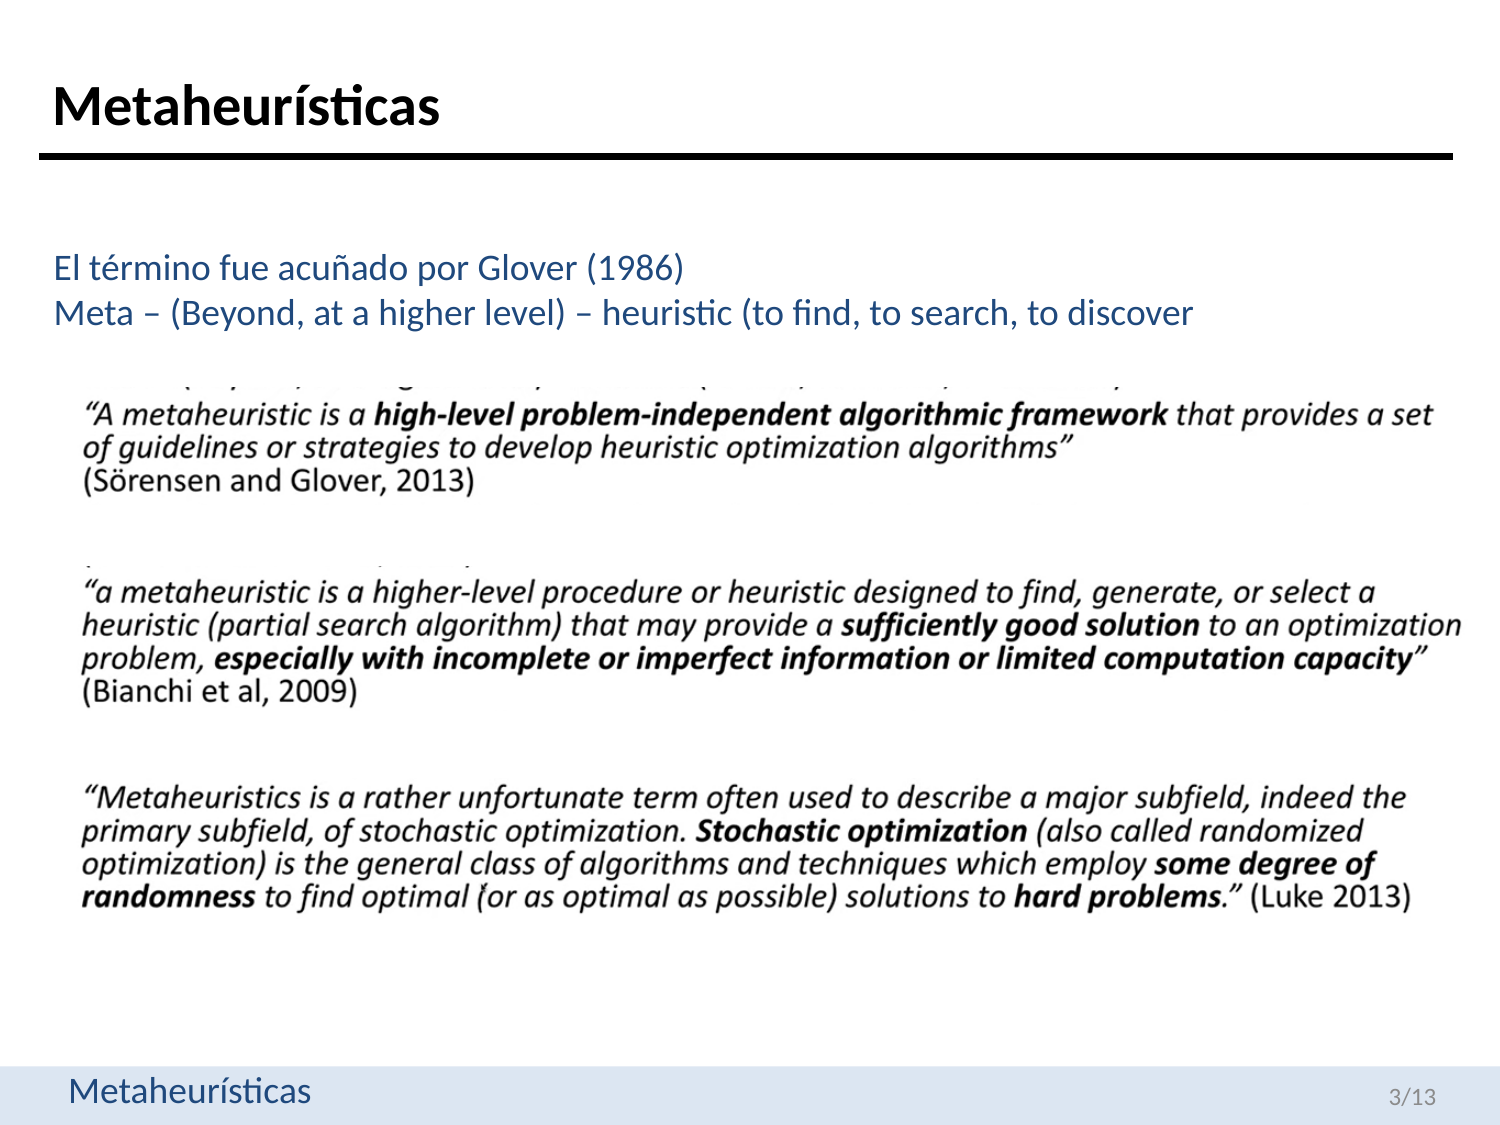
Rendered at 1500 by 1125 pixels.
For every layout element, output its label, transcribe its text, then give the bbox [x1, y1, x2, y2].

text_box [1148, 1064, 1500, 1125]
picture [62, 778, 1492, 923]
text_box Metaheurísticas [37, 59, 1362, 159]
picture [62, 387, 1447, 505]
text_box Metaheurísticas [53, 1058, 1148, 1119]
text_box [0, 1064, 1101, 1125]
text_box El término fue acuñado por Glover (1986) Meta – (Beyond, at a higher level) – heuristic (to find, to search, to discover [39, 235, 1399, 340]
picture [62, 566, 1490, 711]
slide_number 2/13 [1101, 1066, 1452, 1125]
